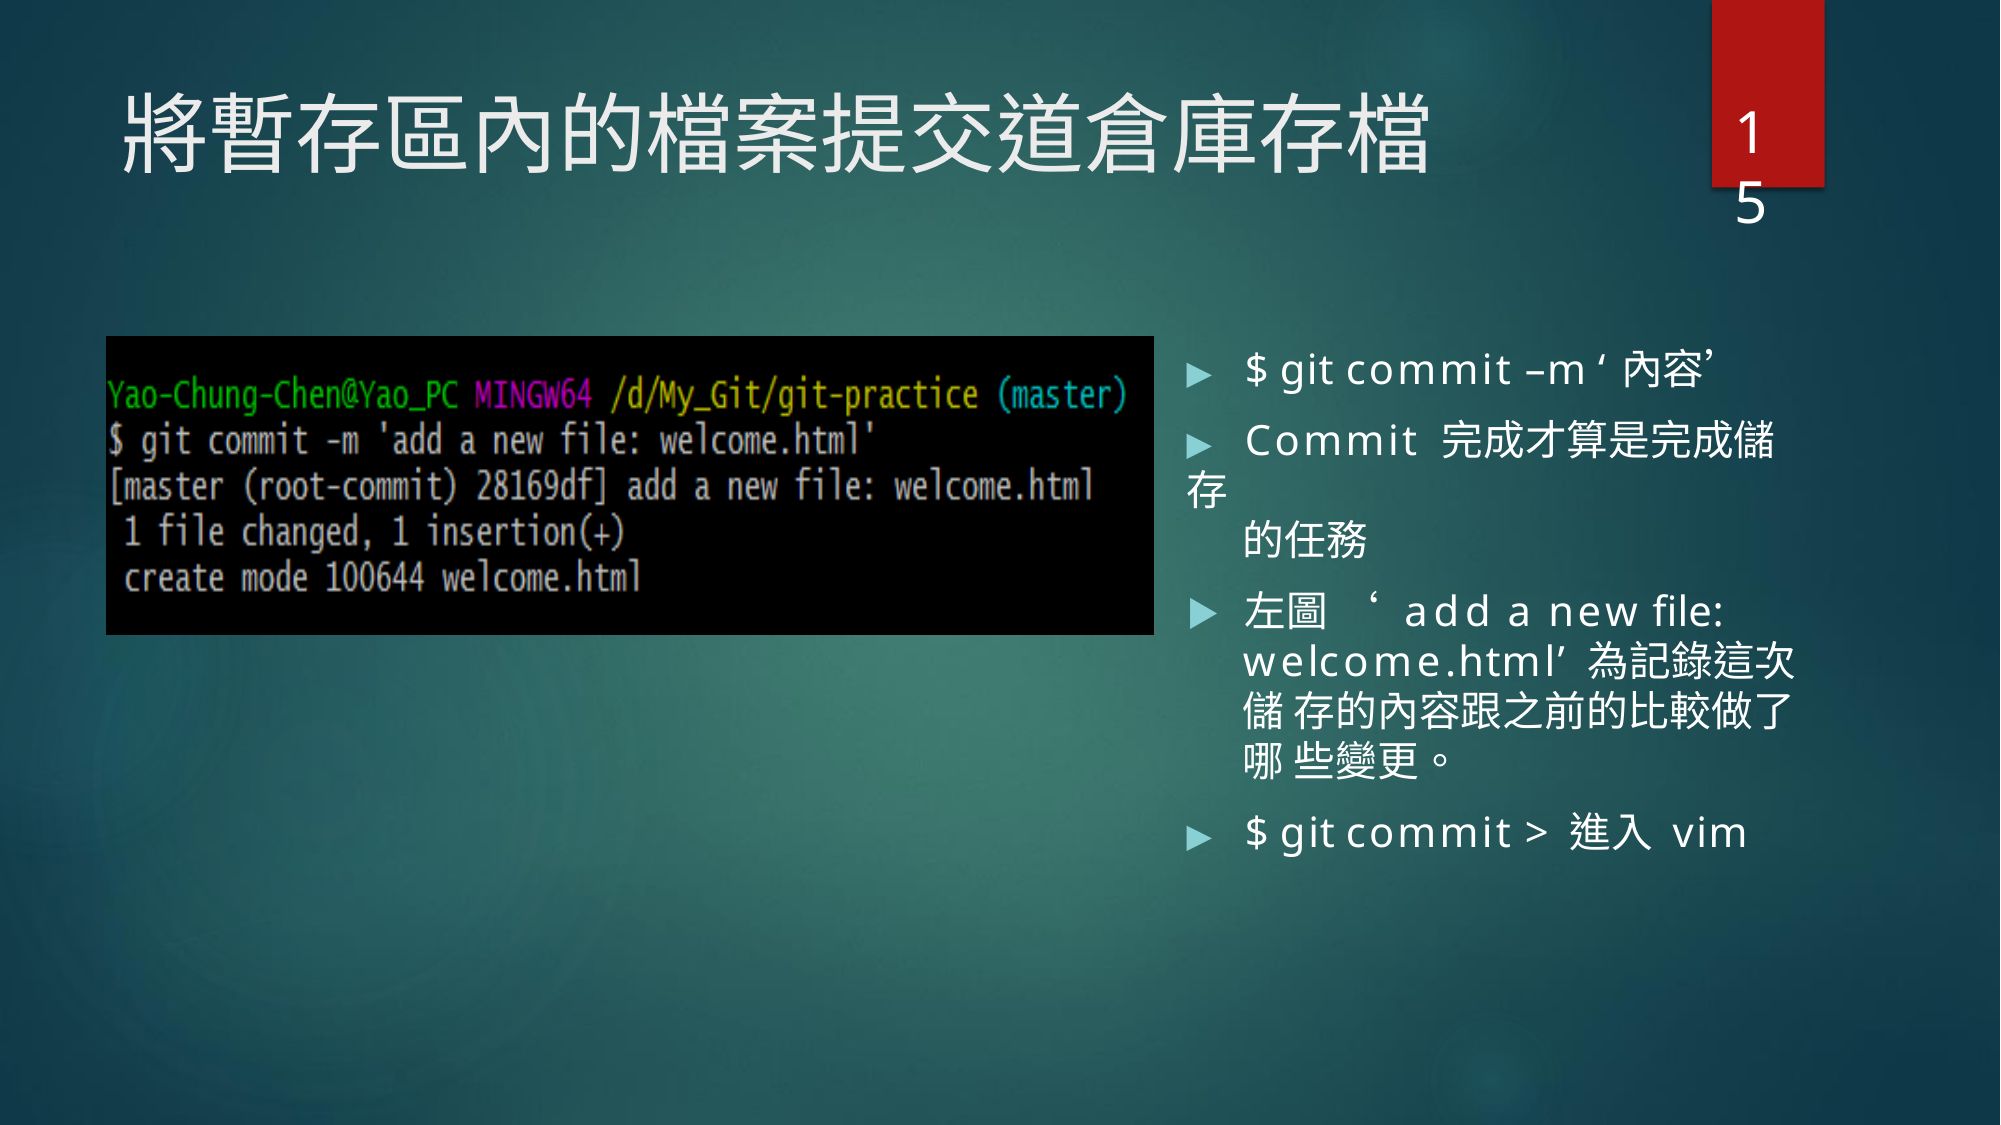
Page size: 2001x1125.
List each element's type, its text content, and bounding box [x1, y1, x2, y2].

title 將暫存區內的檔案提交道倉庫存檔 [118, 76, 1436, 267]
text_box 15 [1732, 93, 1802, 236]
picture [0, 0, 2000, 1125]
text_box ▶ $ git commit –m ‘內容’ ▶ Commit 完成才算是完成儲存 的任務 ▶ 左圖 ‘ add a new file: welcome.html’ 為記錄這次儲 存的內容跟之前的比較做了哪 些變更。 ▶ $ git commit > 進入 vim [1184, 320, 1811, 856]
